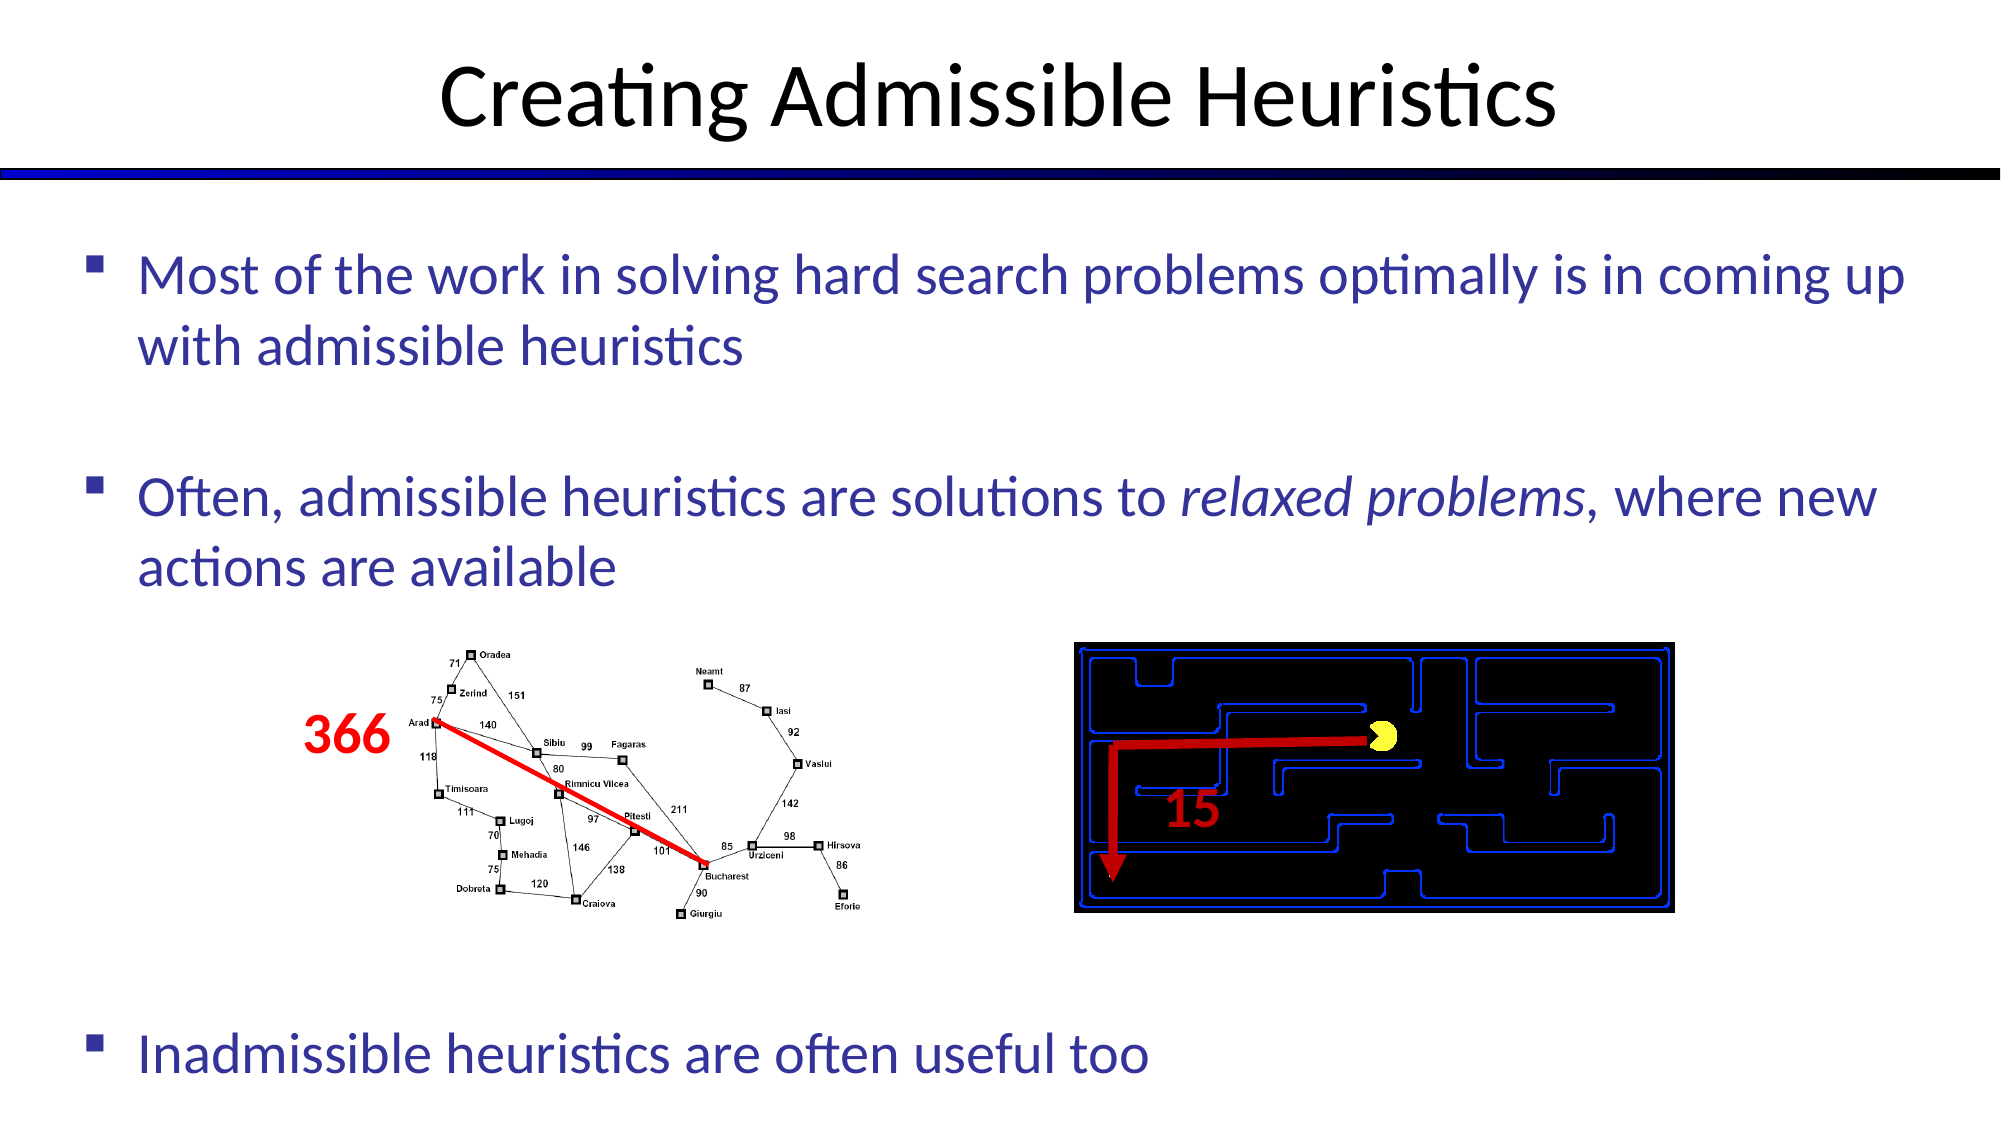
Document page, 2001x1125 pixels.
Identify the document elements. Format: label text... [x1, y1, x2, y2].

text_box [1074, 642, 1676, 913]
text_box 366 [287, 687, 394, 773]
title Creating Admissible Heuristics [0, 0, 2000, 184]
list Most of the work in solving hard search problems optimally is in coming up with admissible heuristics Often, admissible heuristics are solutions to relaxed problems, where new actions are available Inadmissible heuristics are often useful too [66, 228, 1934, 1006]
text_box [399, 637, 863, 931]
